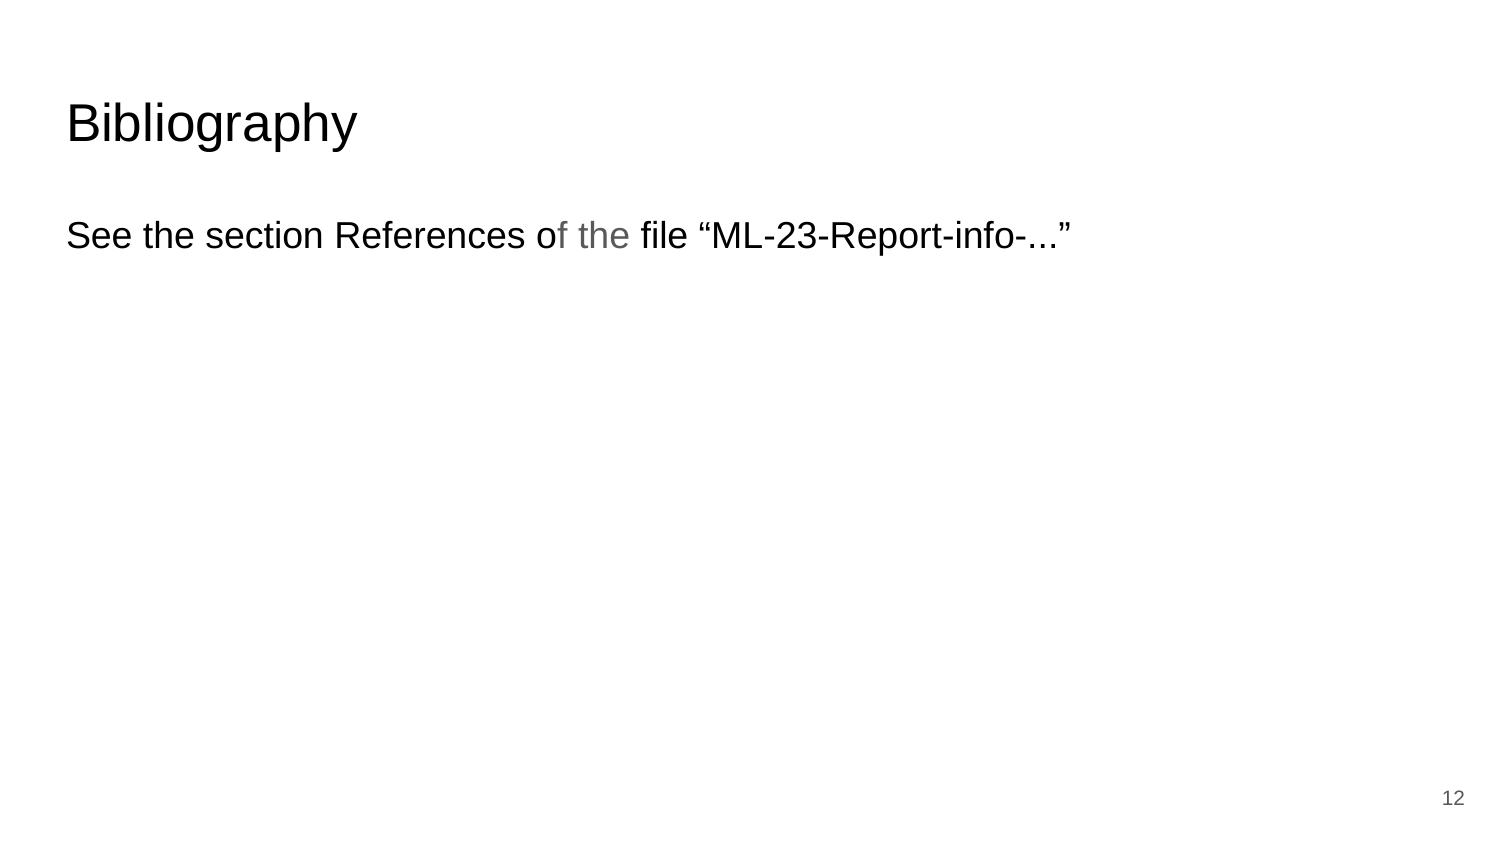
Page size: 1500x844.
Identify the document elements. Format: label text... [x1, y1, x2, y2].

slide_number ‹#› [1389, 764, 1480, 830]
title Bibliography [51, 72, 1449, 167]
list See the section References of the file “ML-23-Report-info-...” [51, 189, 1449, 750]
